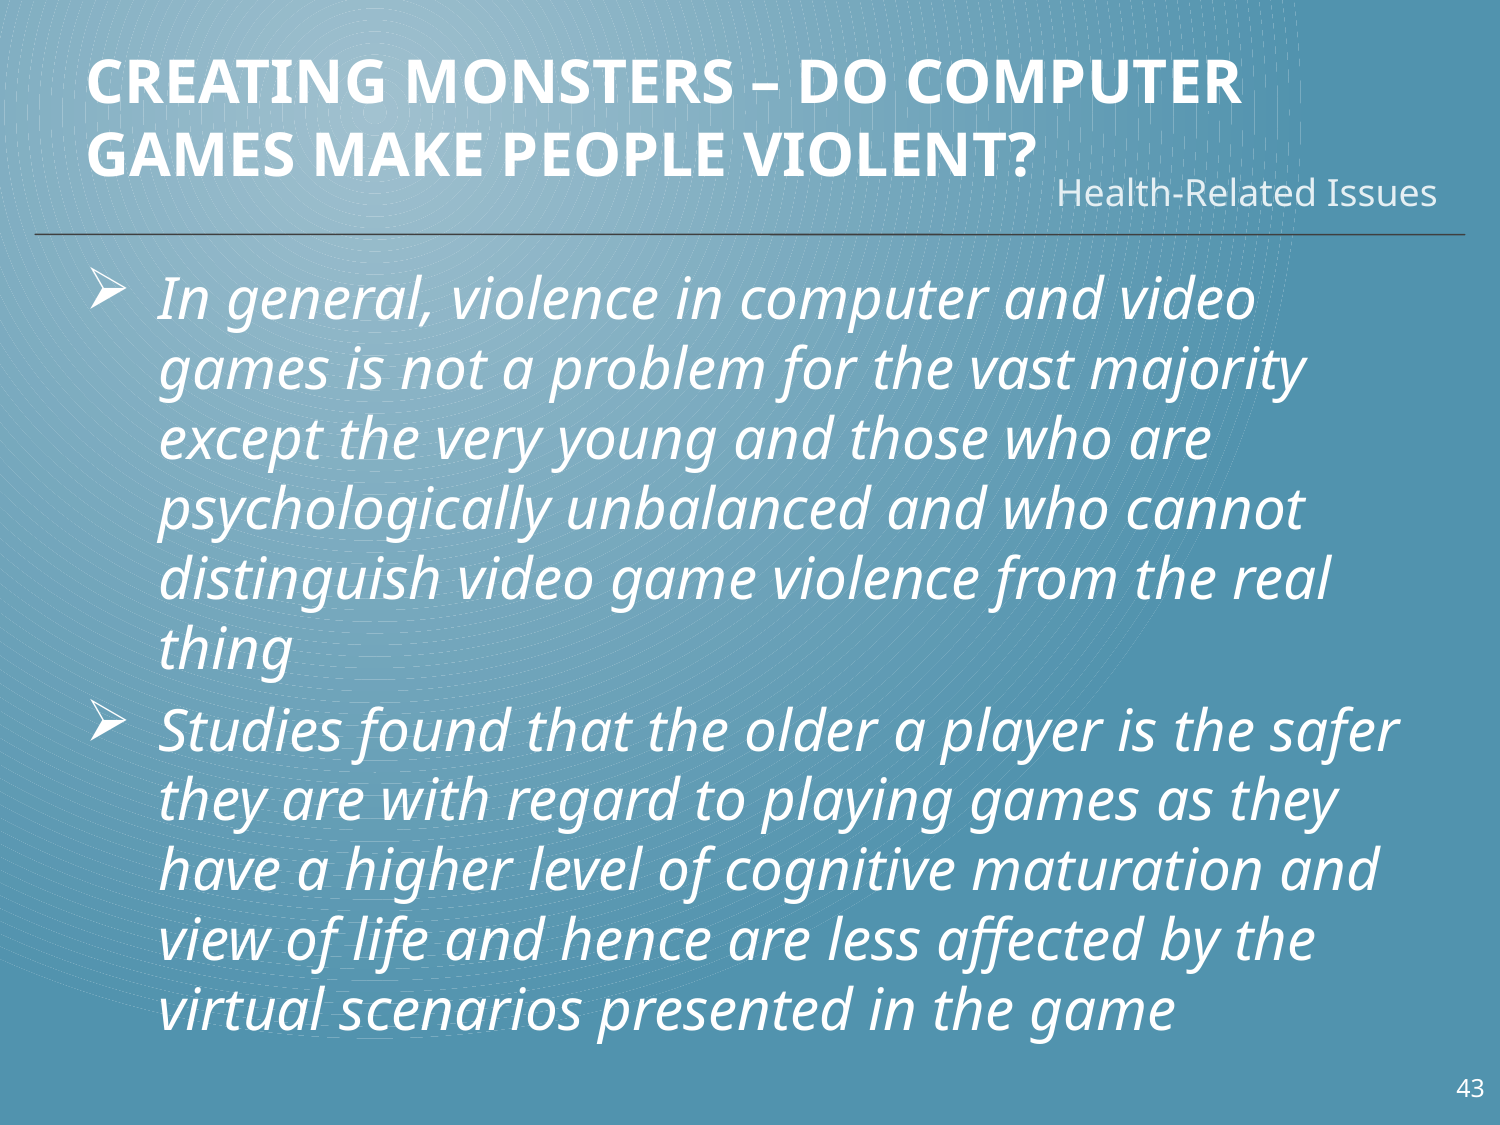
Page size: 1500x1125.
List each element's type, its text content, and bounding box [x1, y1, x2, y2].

slide_number 43 [1313, 1065, 1500, 1125]
title Creating Monsters – Do Computer Games Make People Violent? [70, 35, 1454, 200]
text_box Health-Related Issues [609, 161, 1454, 222]
list In general, violence in computer and video games is not a problem for the vast majority except the very young and those who are psychologically unbalanced and who cannot distinguish video game violence from the real thing Studies found that the older a player is the safer they are with regard to playing games as they have a higher level of cognitive maturation and view of life and hence are less affected by the virtual scenarios presented in the game [70, 253, 1454, 1032]
